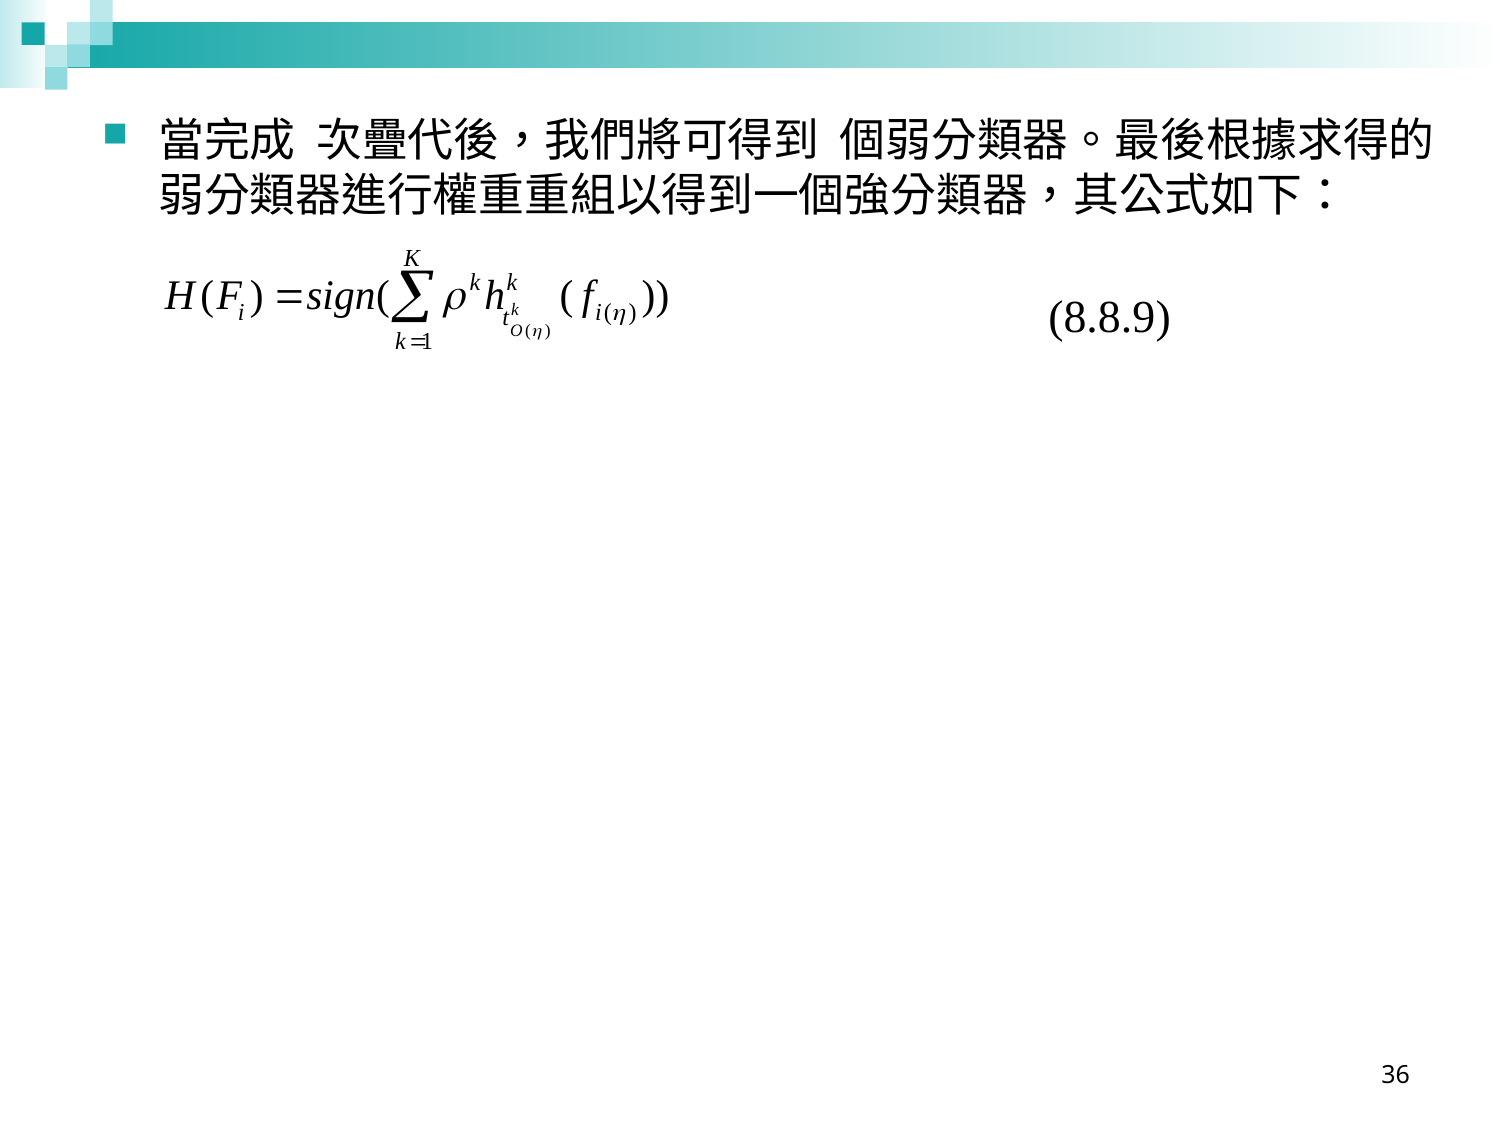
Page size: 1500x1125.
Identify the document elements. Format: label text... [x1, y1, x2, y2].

text_box (8.8.9) [1033, 278, 1222, 336]
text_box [156, 238, 676, 359]
text_box [88, 66, 1464, 1047]
slide_number 36 [1074, 1047, 1426, 1101]
